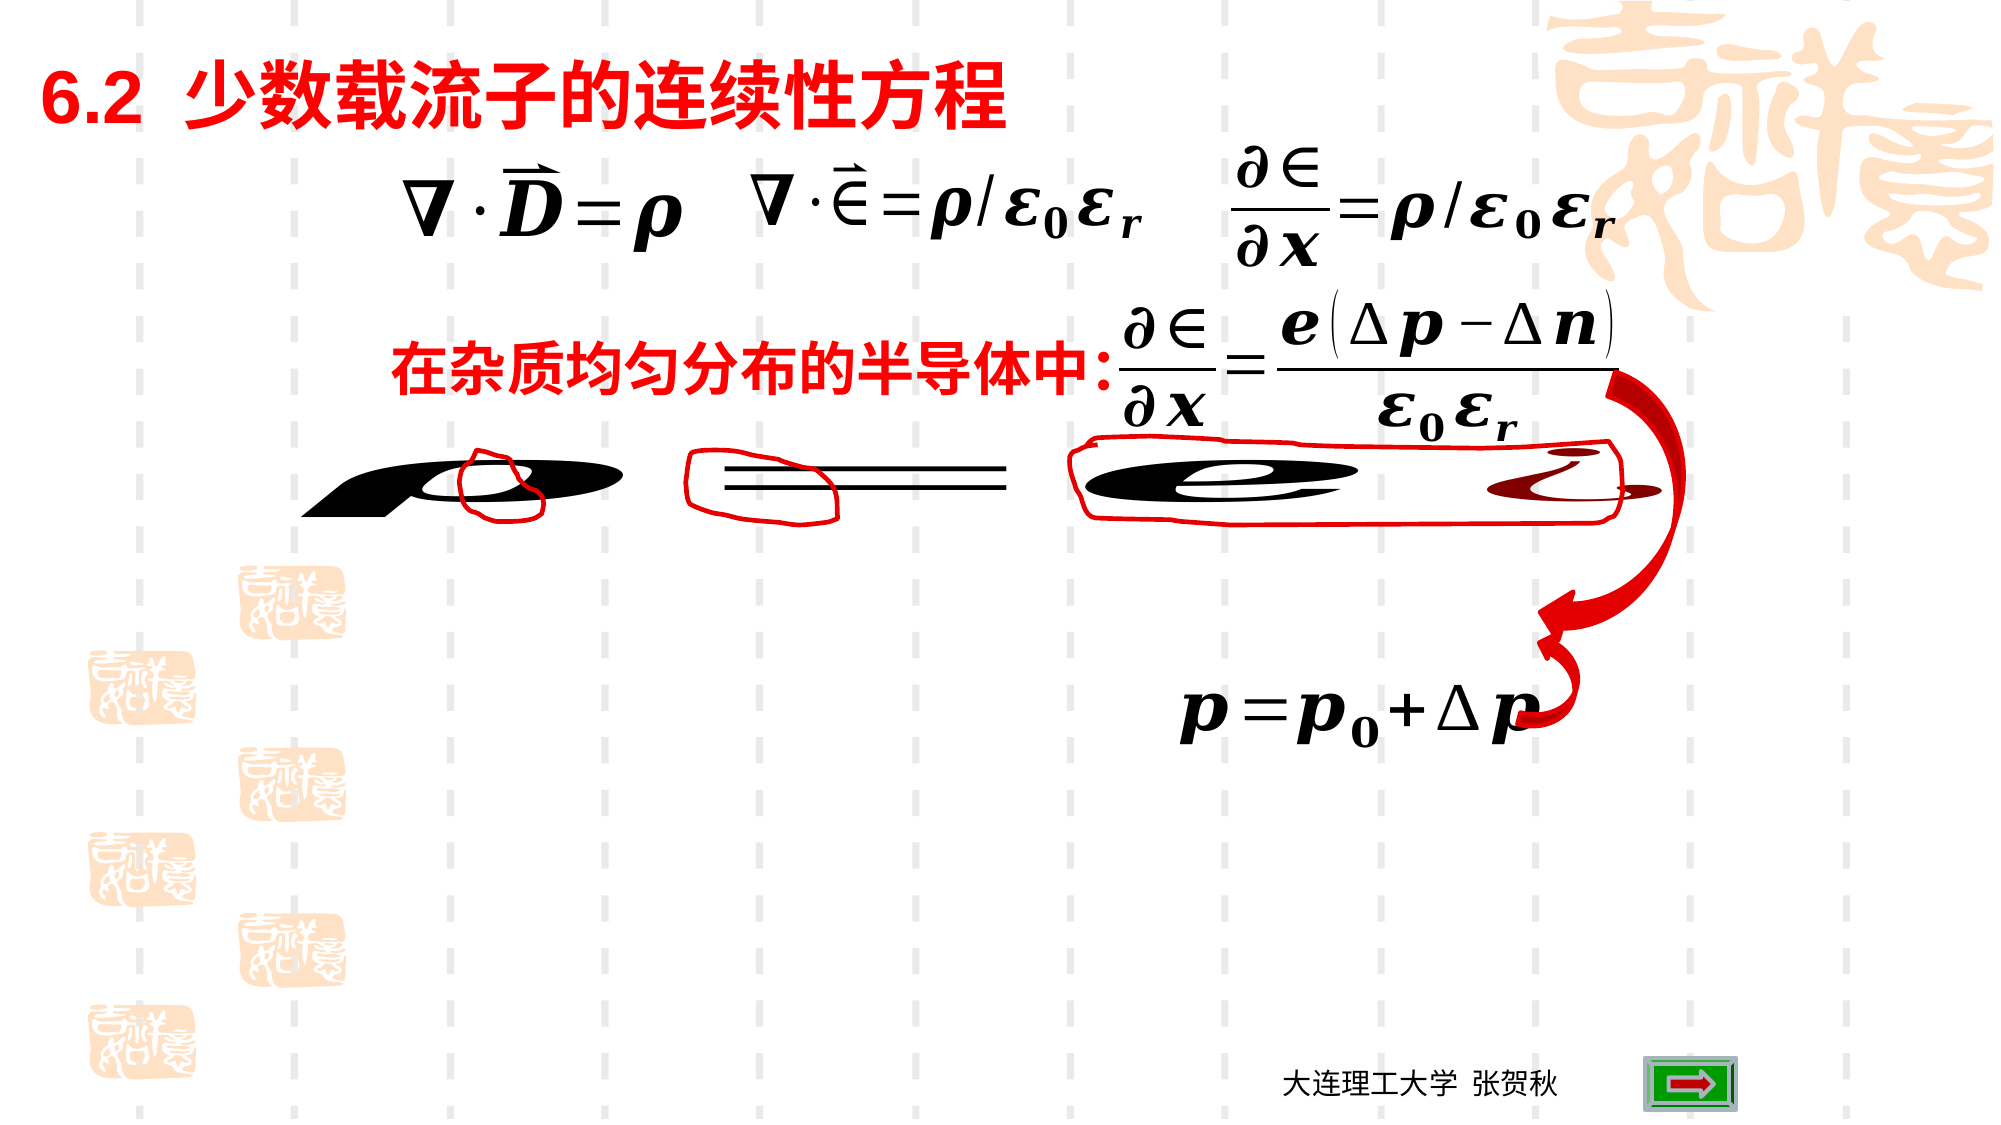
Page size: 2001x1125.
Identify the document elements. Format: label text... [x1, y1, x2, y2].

text_box 6.2 少数载流子的连续性方程 [25, 0, 1181, 147]
text_box 大连理工大学 张贺秋 [1268, 1058, 1575, 1108]
text_box [684, 449, 839, 526]
text_box [458, 449, 545, 523]
text_box [1516, 634, 1579, 727]
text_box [1644, 1057, 1737, 1110]
text_box [1068, 435, 1624, 526]
text_box [1539, 371, 1685, 642]
text_box 在杂质均匀分布的半导体中： [375, 325, 1198, 410]
